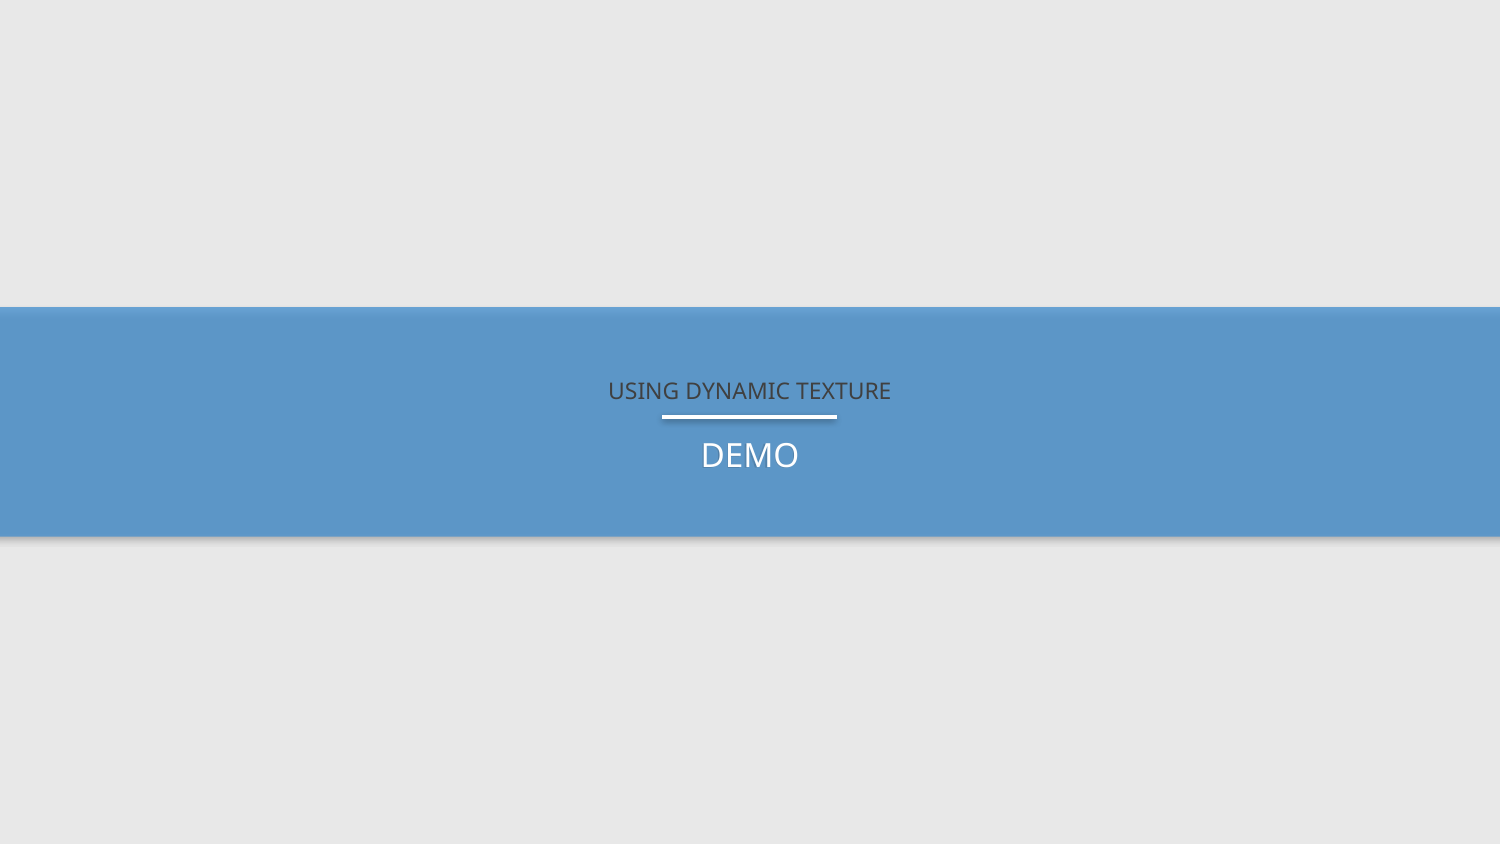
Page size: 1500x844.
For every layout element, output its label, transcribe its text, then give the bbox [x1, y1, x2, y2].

text_box DEMO [462, 426, 1038, 482]
text_box [0, 306, 1500, 537]
text_box USING DYNAMIC TEXTURE [558, 369, 942, 412]
